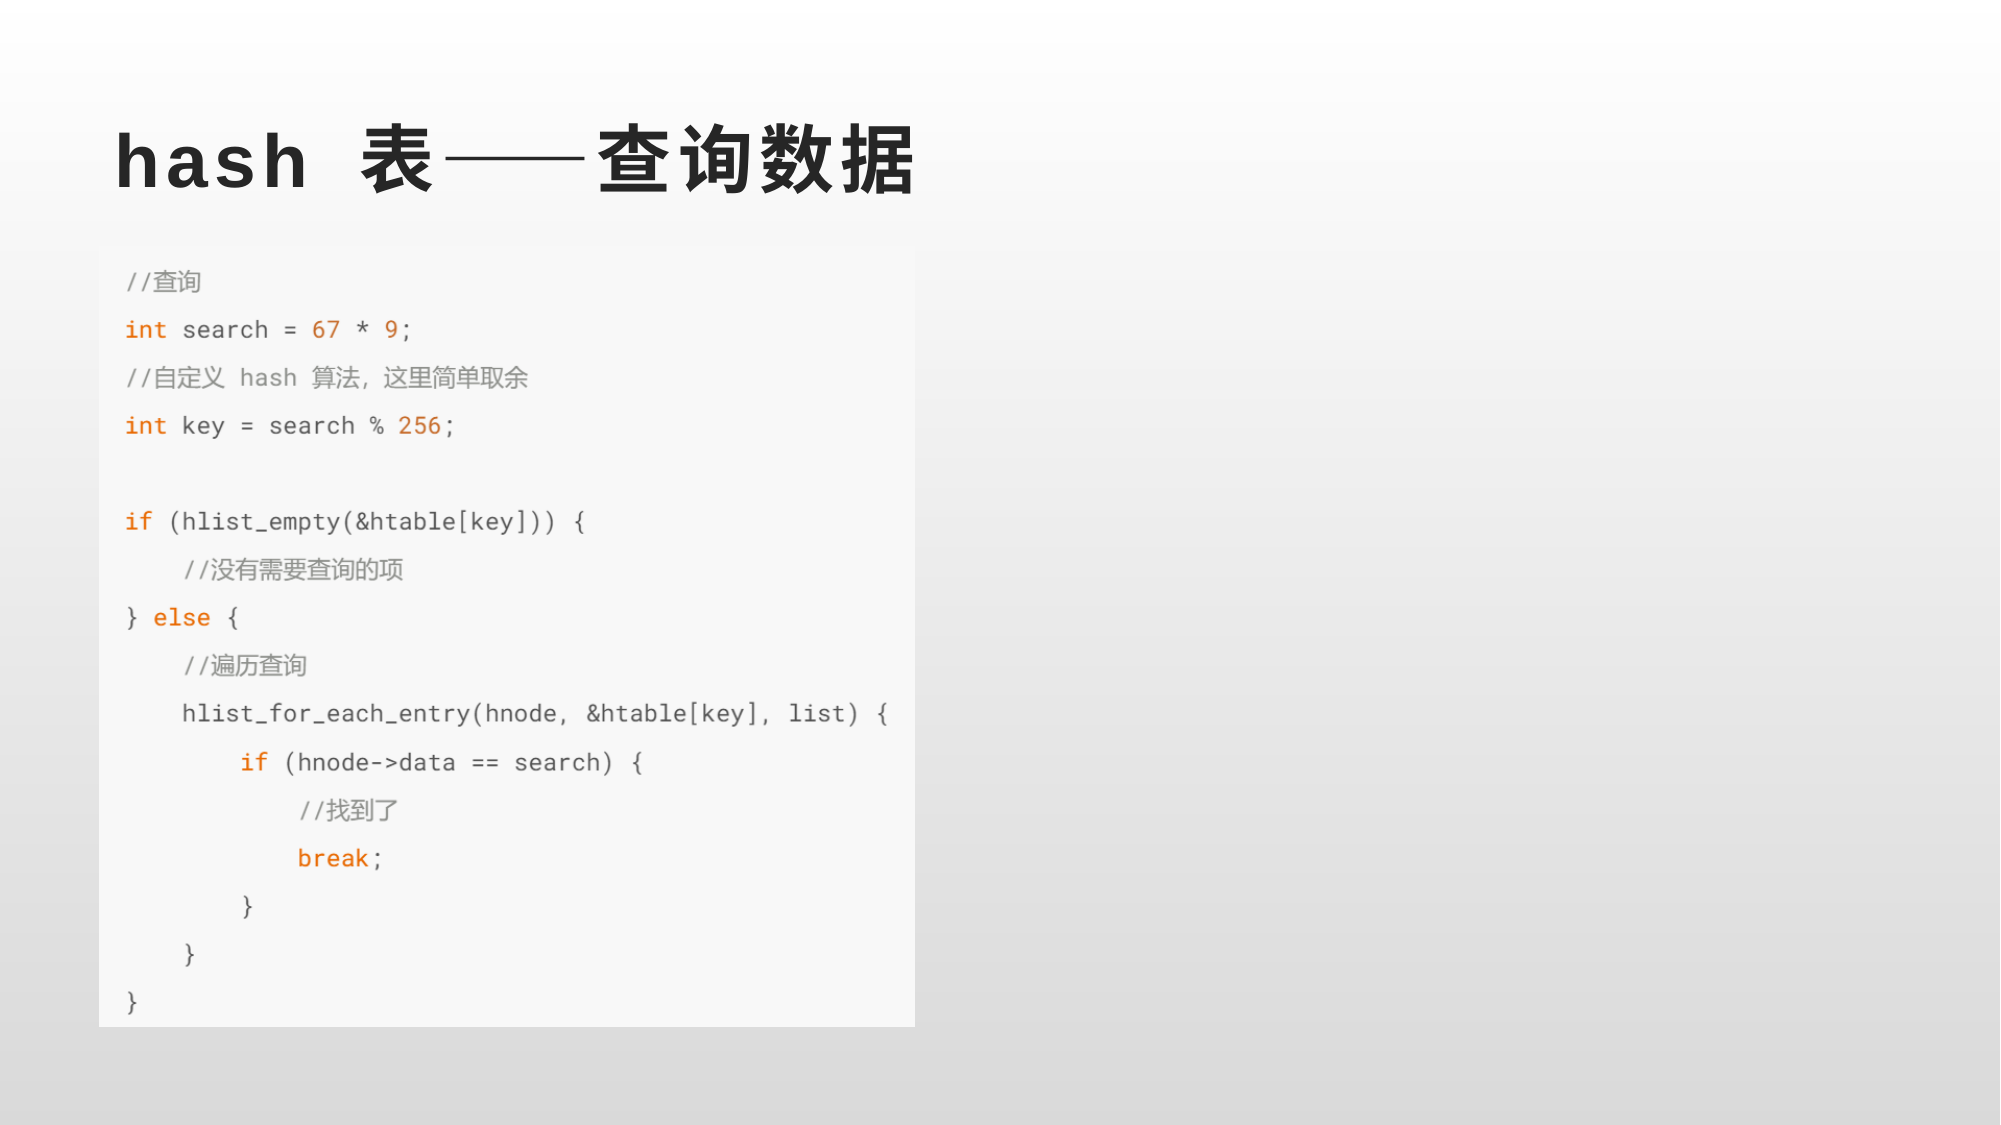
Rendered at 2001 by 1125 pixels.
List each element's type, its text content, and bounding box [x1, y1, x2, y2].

title hash 表——查询数据 [99, 99, 1900, 216]
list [99, 246, 915, 1027]
